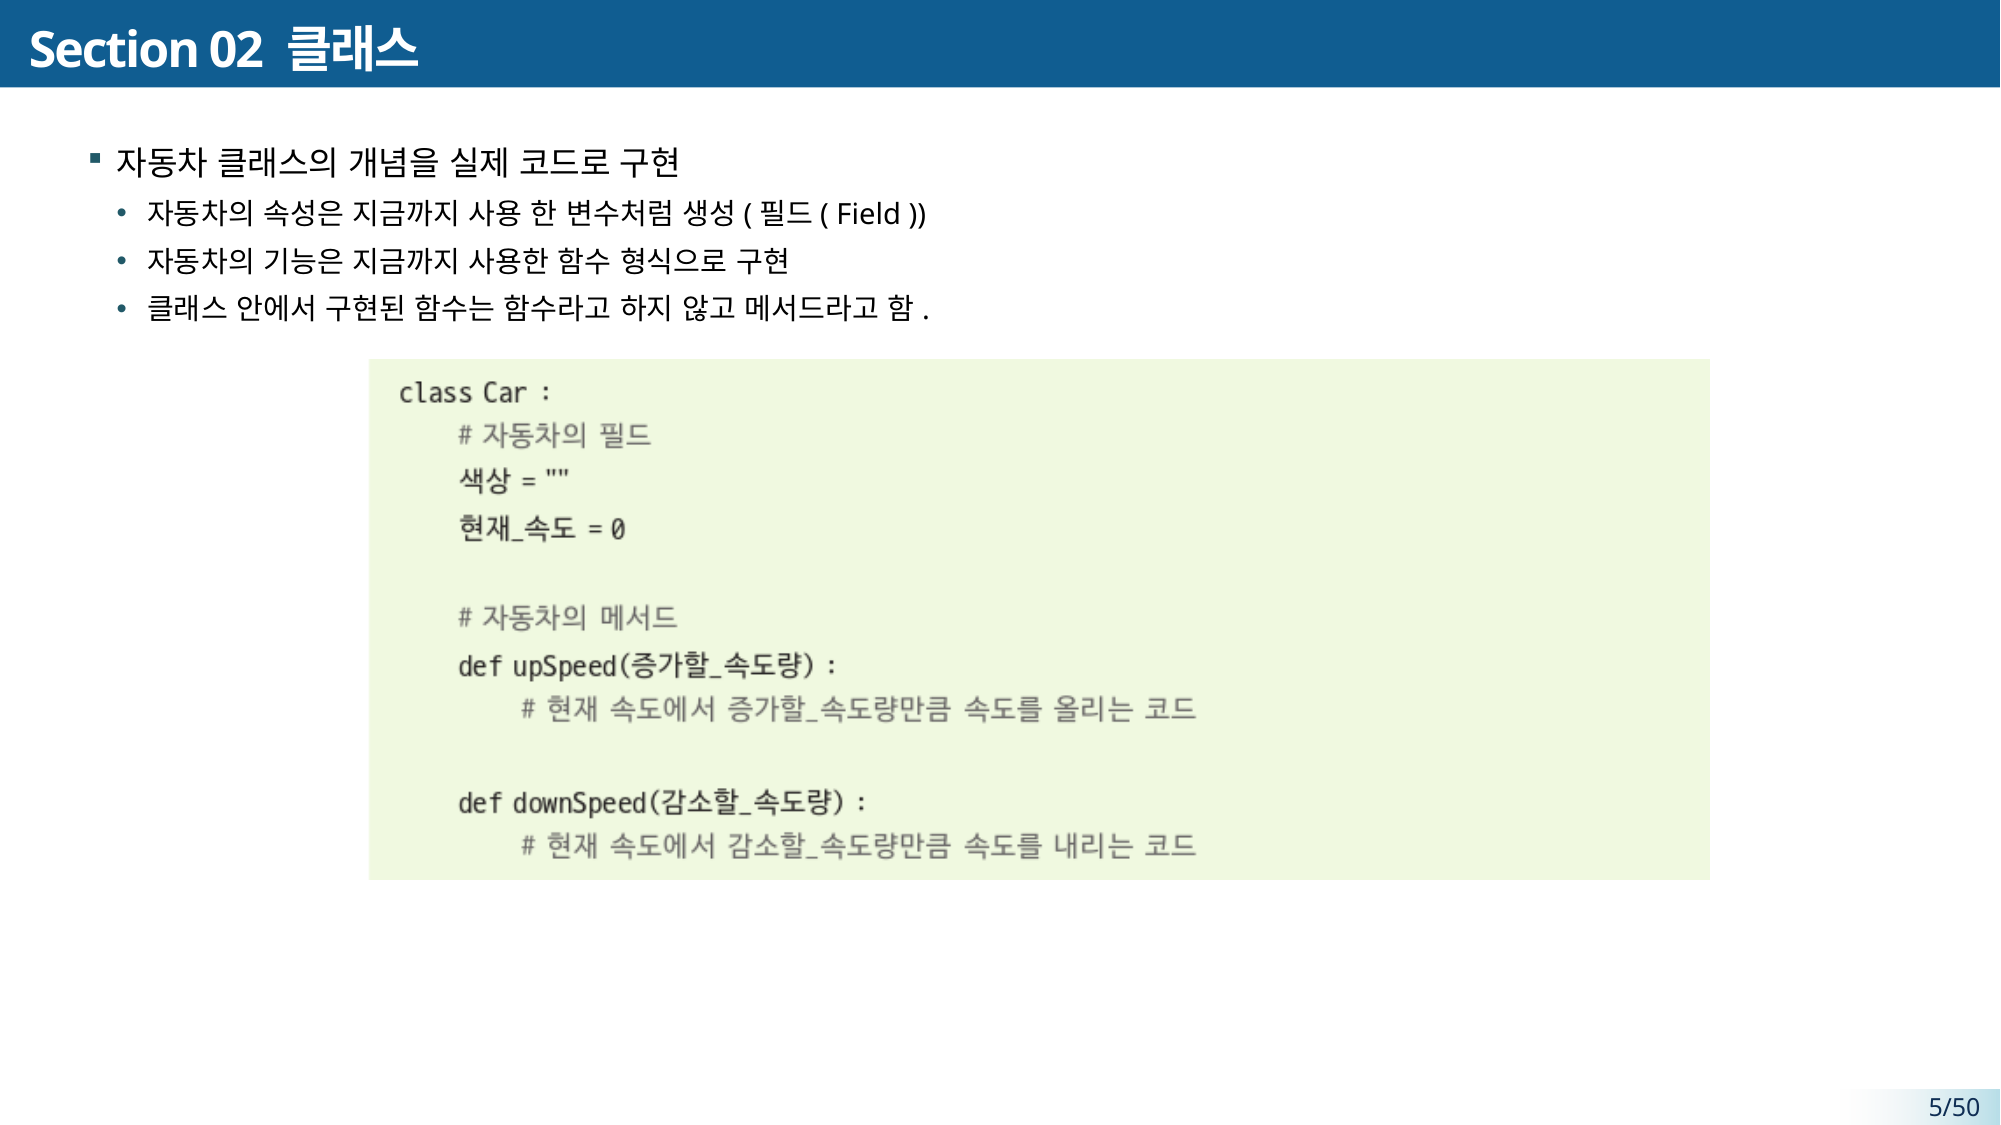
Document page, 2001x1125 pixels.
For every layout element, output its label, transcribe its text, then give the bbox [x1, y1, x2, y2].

picture [357, 359, 1710, 881]
list 자동차 클래스의 개념을 실제 코드로 구현 자동차의 속성은 지금까지 사용 한 변수처럼 생성(필드( Field )) 자동차의 기능은 지금까지 사용한 함수 형식으로 구현 클래스 안에서 구현된 함수는 함수라고 하지 않고 메서드라고 함. [13, 126, 1975, 1057]
title Section 02 클래스 [13, 8, 1717, 87]
